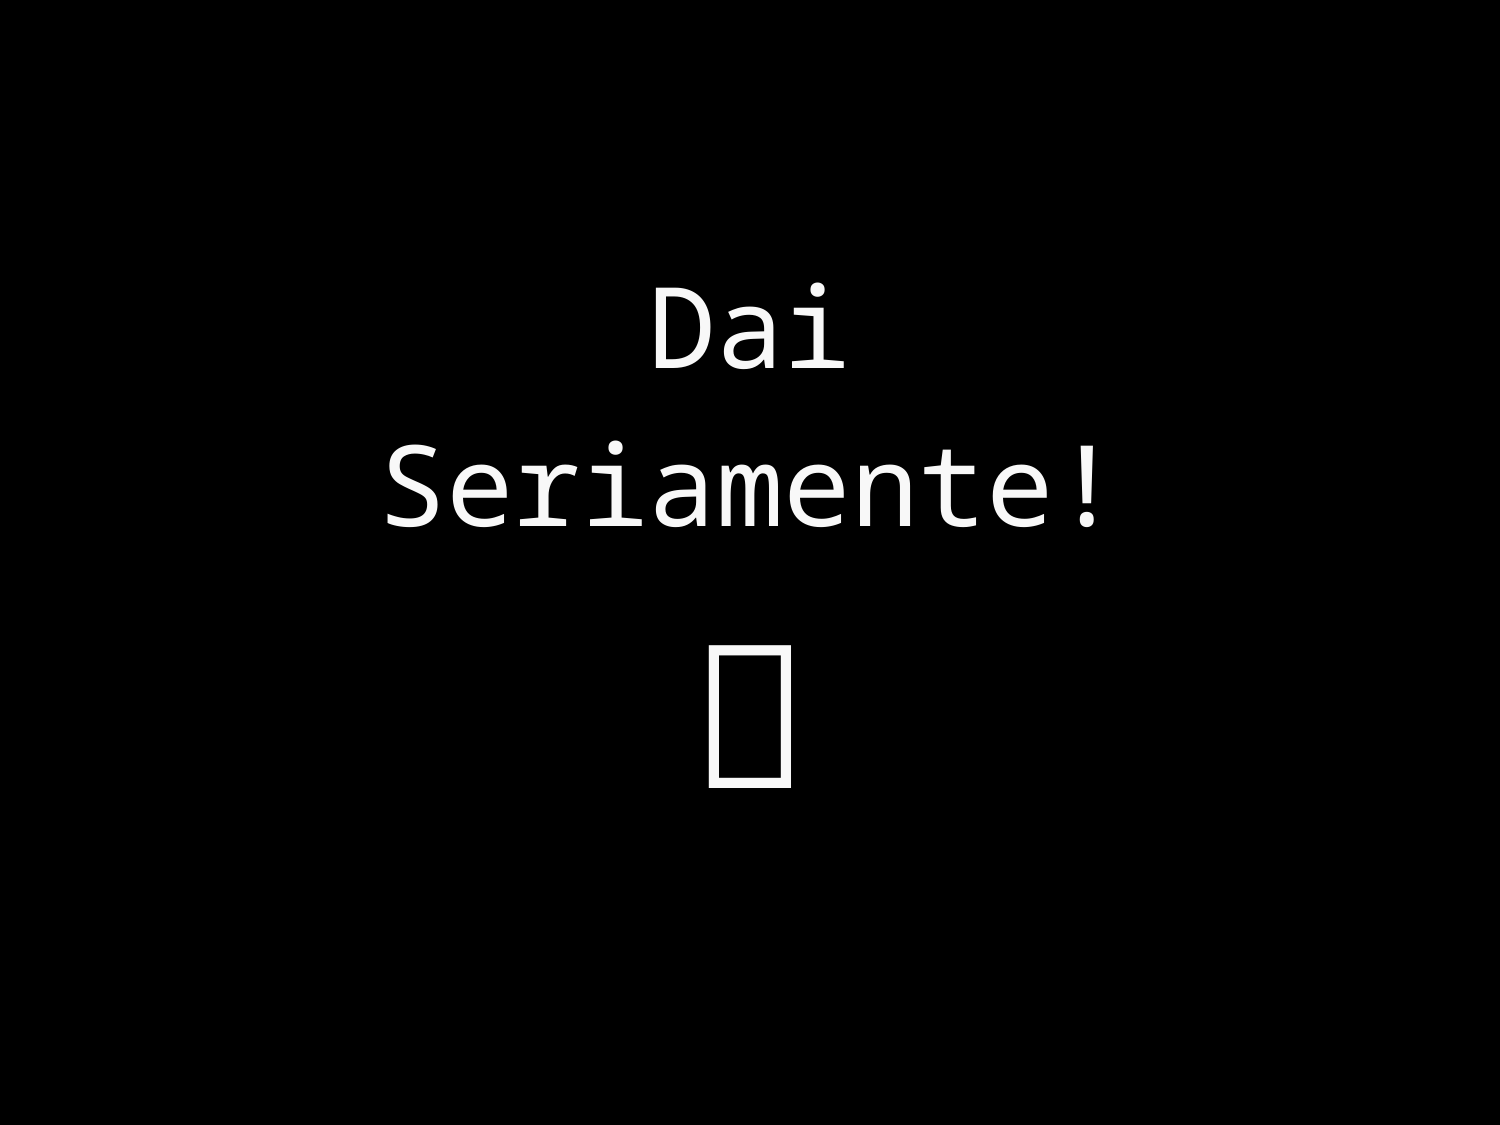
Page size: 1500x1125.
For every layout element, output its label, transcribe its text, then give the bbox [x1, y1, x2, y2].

list Dai Seriamente!  [74, 248, 1426, 855]
